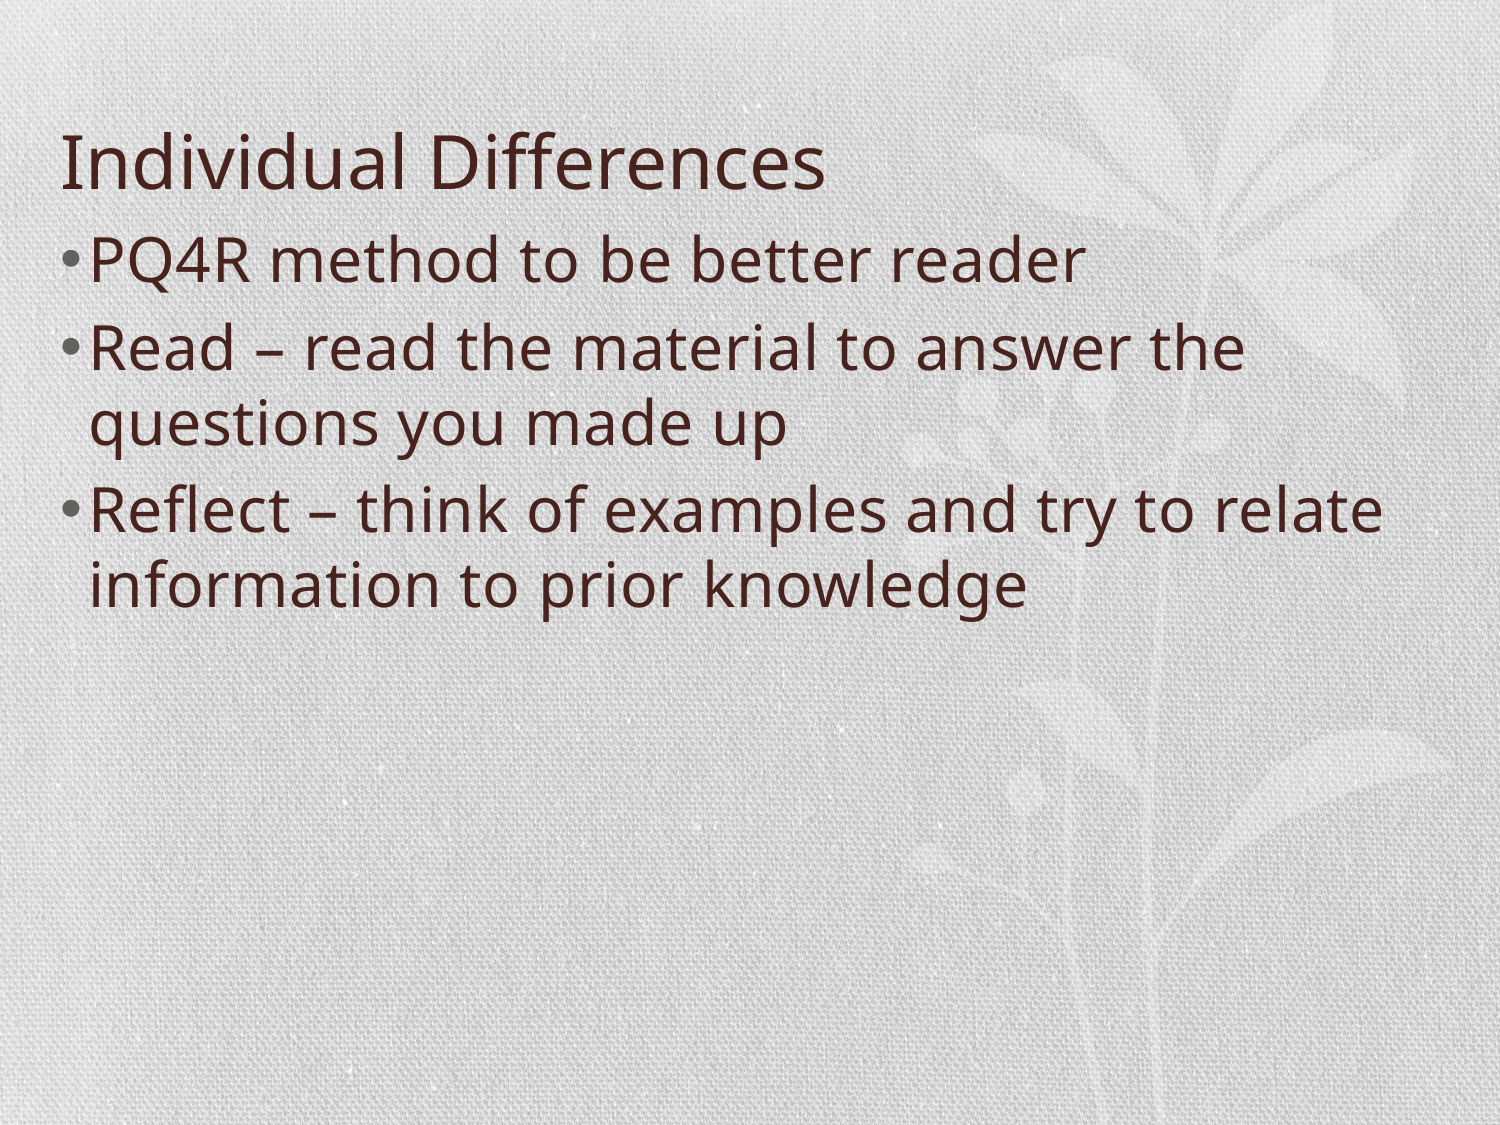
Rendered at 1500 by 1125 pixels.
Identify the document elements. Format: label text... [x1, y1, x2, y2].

title Individual Differences [45, 37, 1455, 213]
list PQ4R method to be better reader Read – read the material to answer the questions you made up Reflect – think of examples and try to relate information to prior knowledge [45, 213, 1455, 1023]
